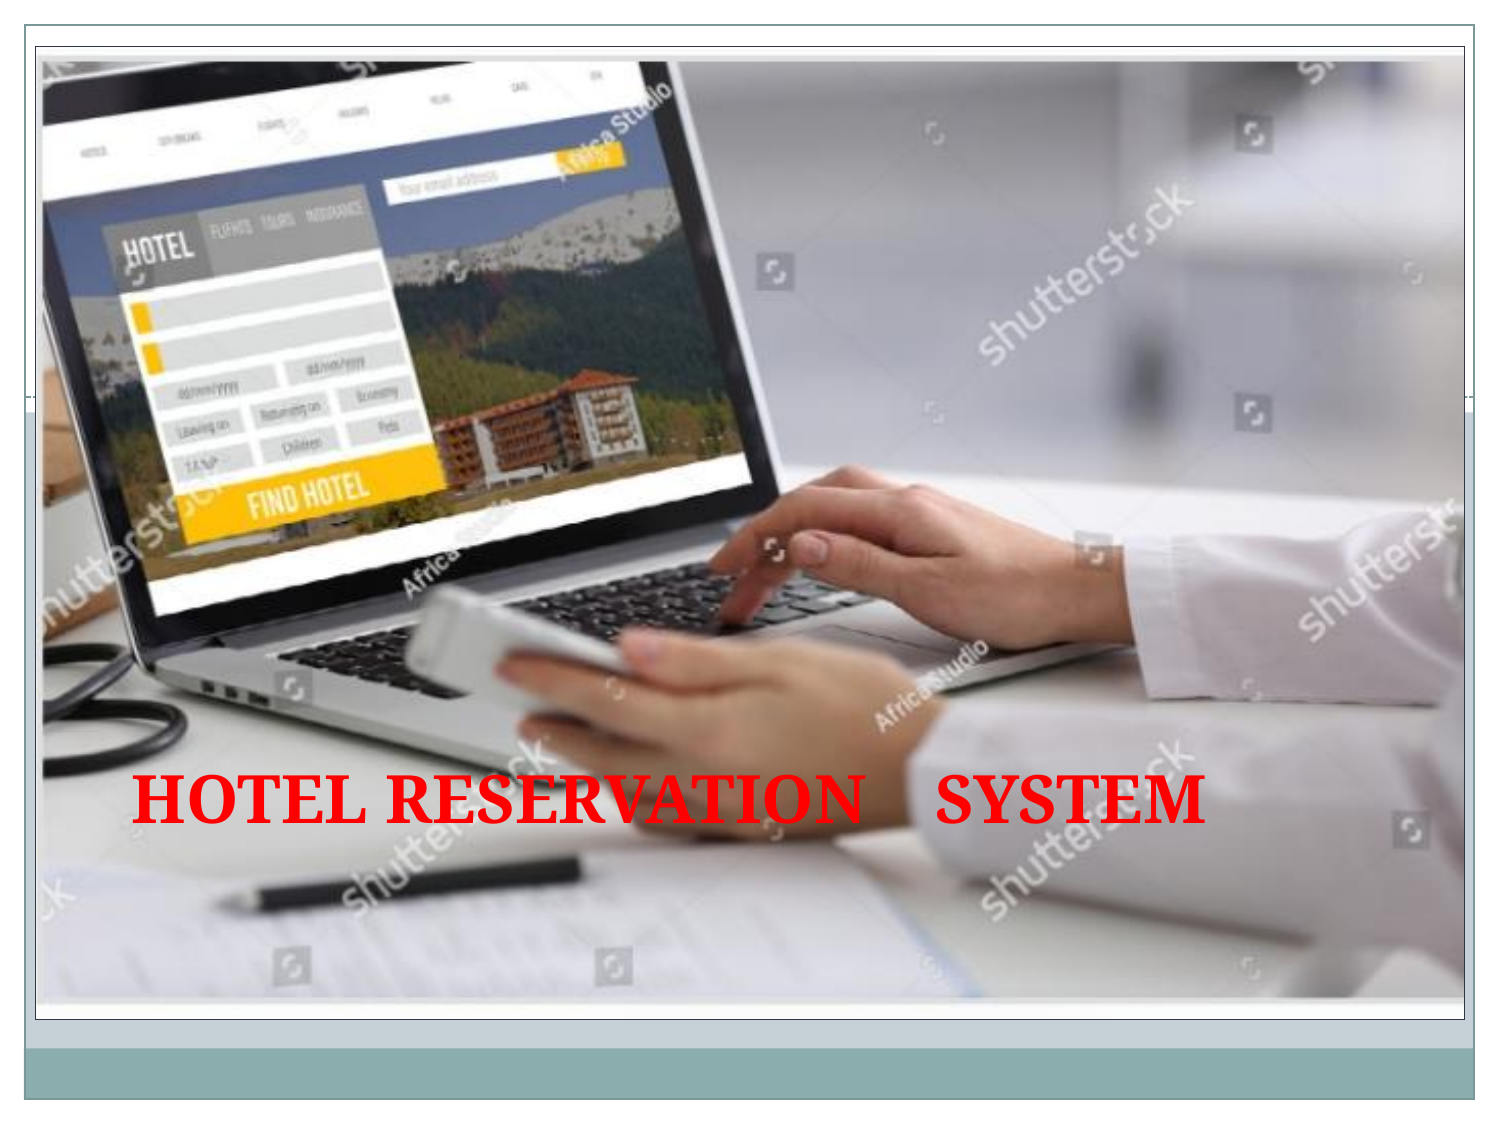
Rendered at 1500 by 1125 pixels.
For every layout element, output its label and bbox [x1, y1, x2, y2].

picture [34, 46, 1466, 1020]
